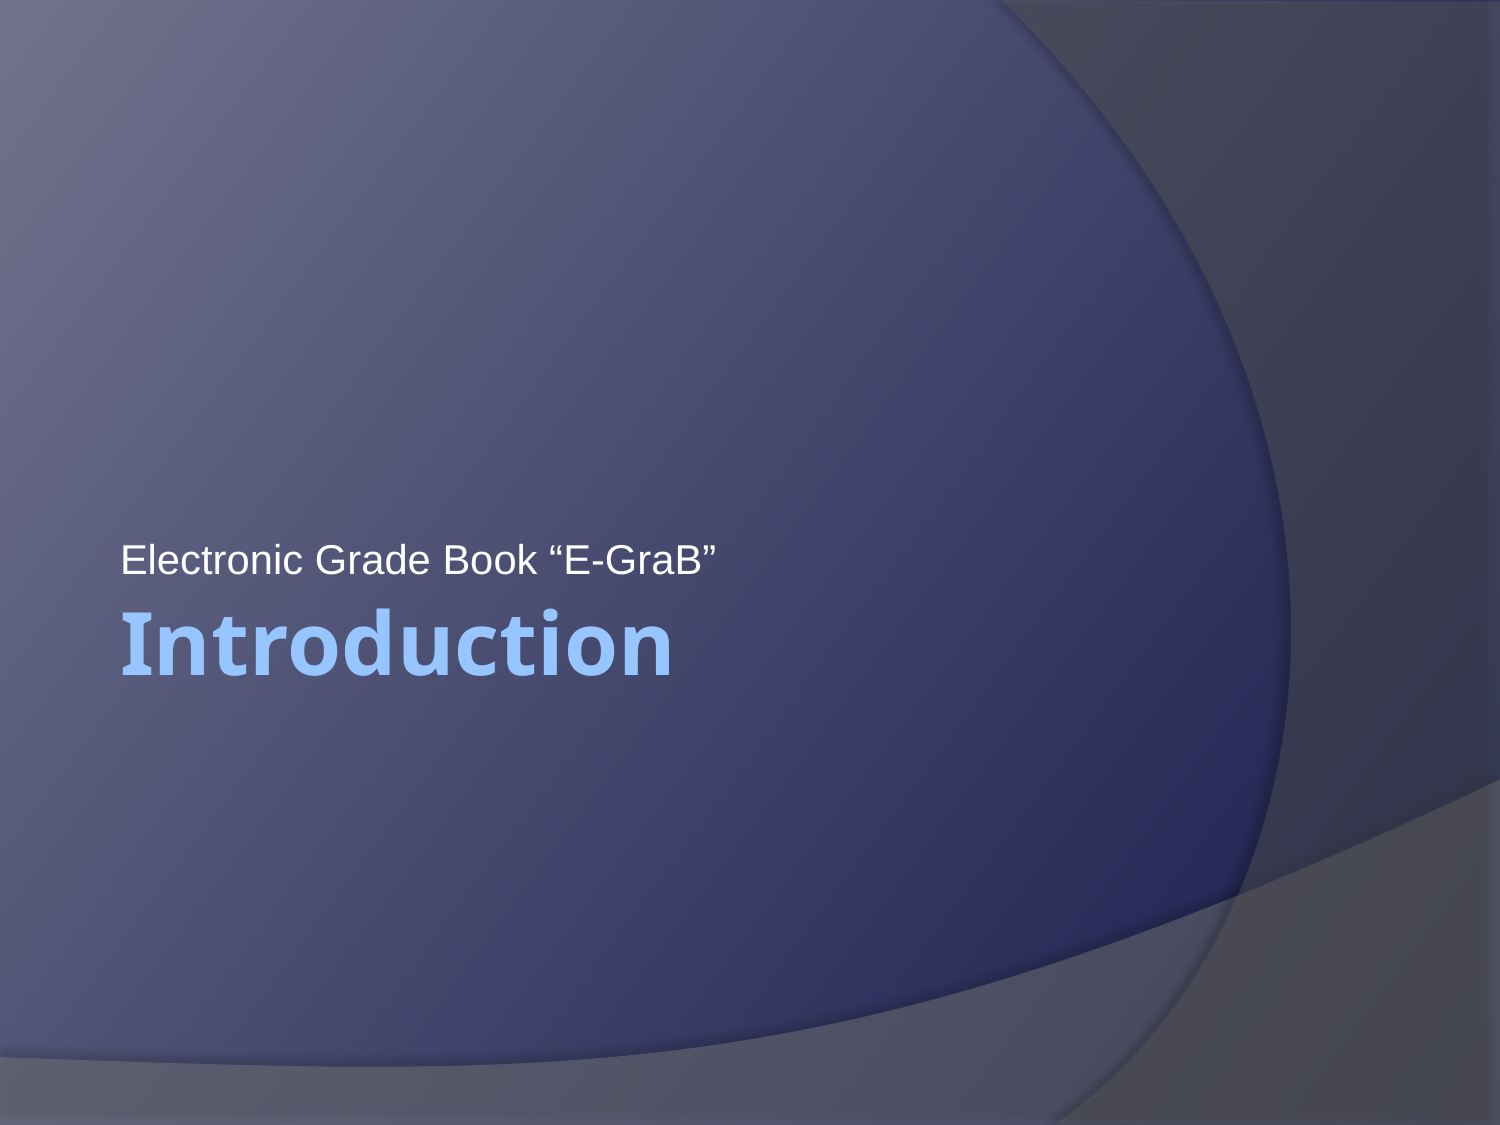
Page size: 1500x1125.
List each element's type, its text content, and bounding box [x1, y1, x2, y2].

title Introduction [112, 587, 1200, 888]
list Electronic Grade Book “E-GraB” [112, 407, 1200, 583]
